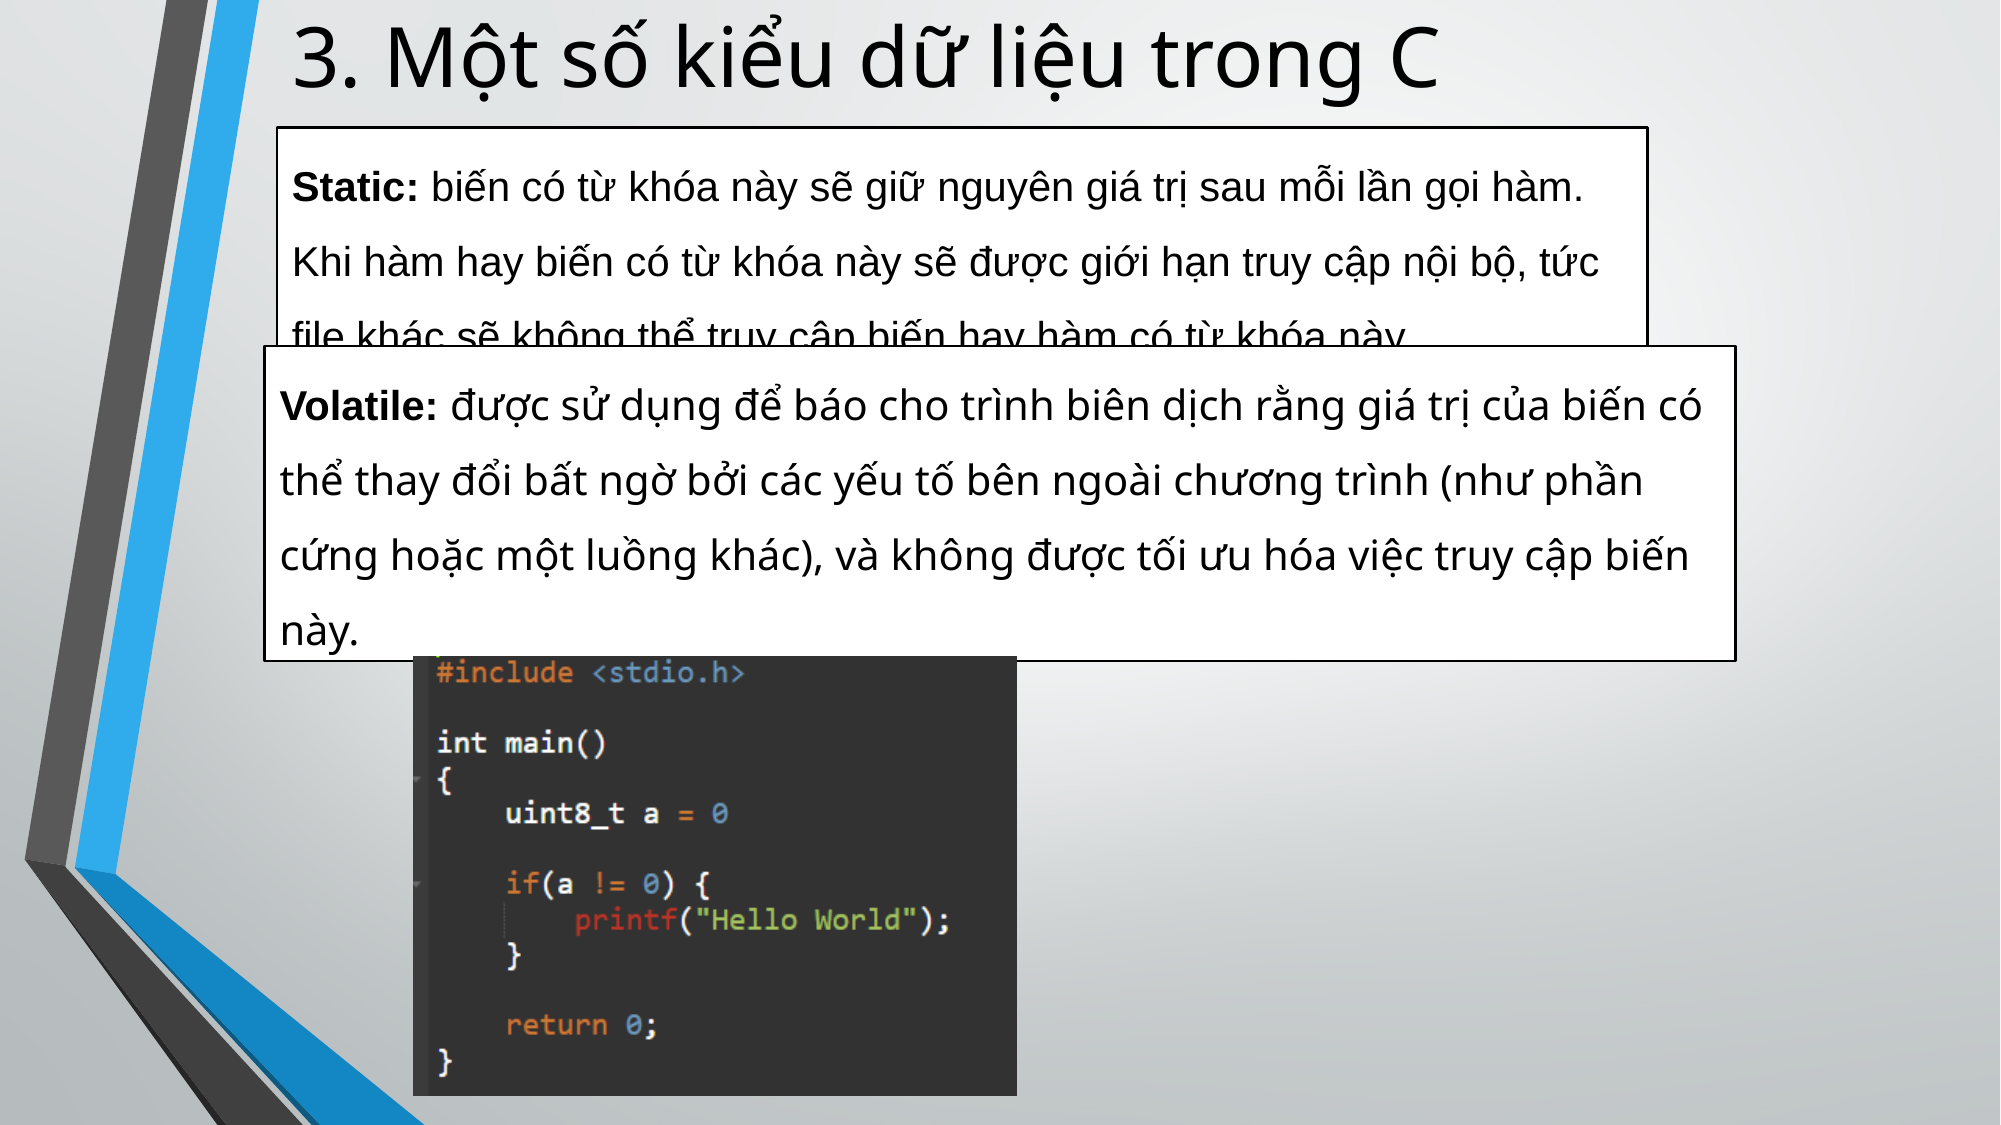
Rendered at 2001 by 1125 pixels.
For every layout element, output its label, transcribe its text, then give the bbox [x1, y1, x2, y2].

title 3. Một số kiểu dữ liệu trong C [277, 0, 1978, 131]
text_box Volatile: được sử dụng để báo cho trình biên dịch rằng giá trị của biến có thể thay đổi bất ngờ bởi các yếu tố bên ngoài chương trình (như phần cứng hoặc một luồng khác), và không được tối ưu hóa việc truy cập biến này. [263, 345, 1737, 662]
picture [413, 656, 1017, 1096]
text_box Static: biến có từ khóa này sẽ giữ nguyên giá trị sau mỗi lần gọi hàm. Khi hàm hay biến có từ khóa này sẽ được giới hạn truy cập nội bộ, tức file khác sẽ không thể truy cập biến hay hàm có từ khóa này [276, 126, 1649, 345]
